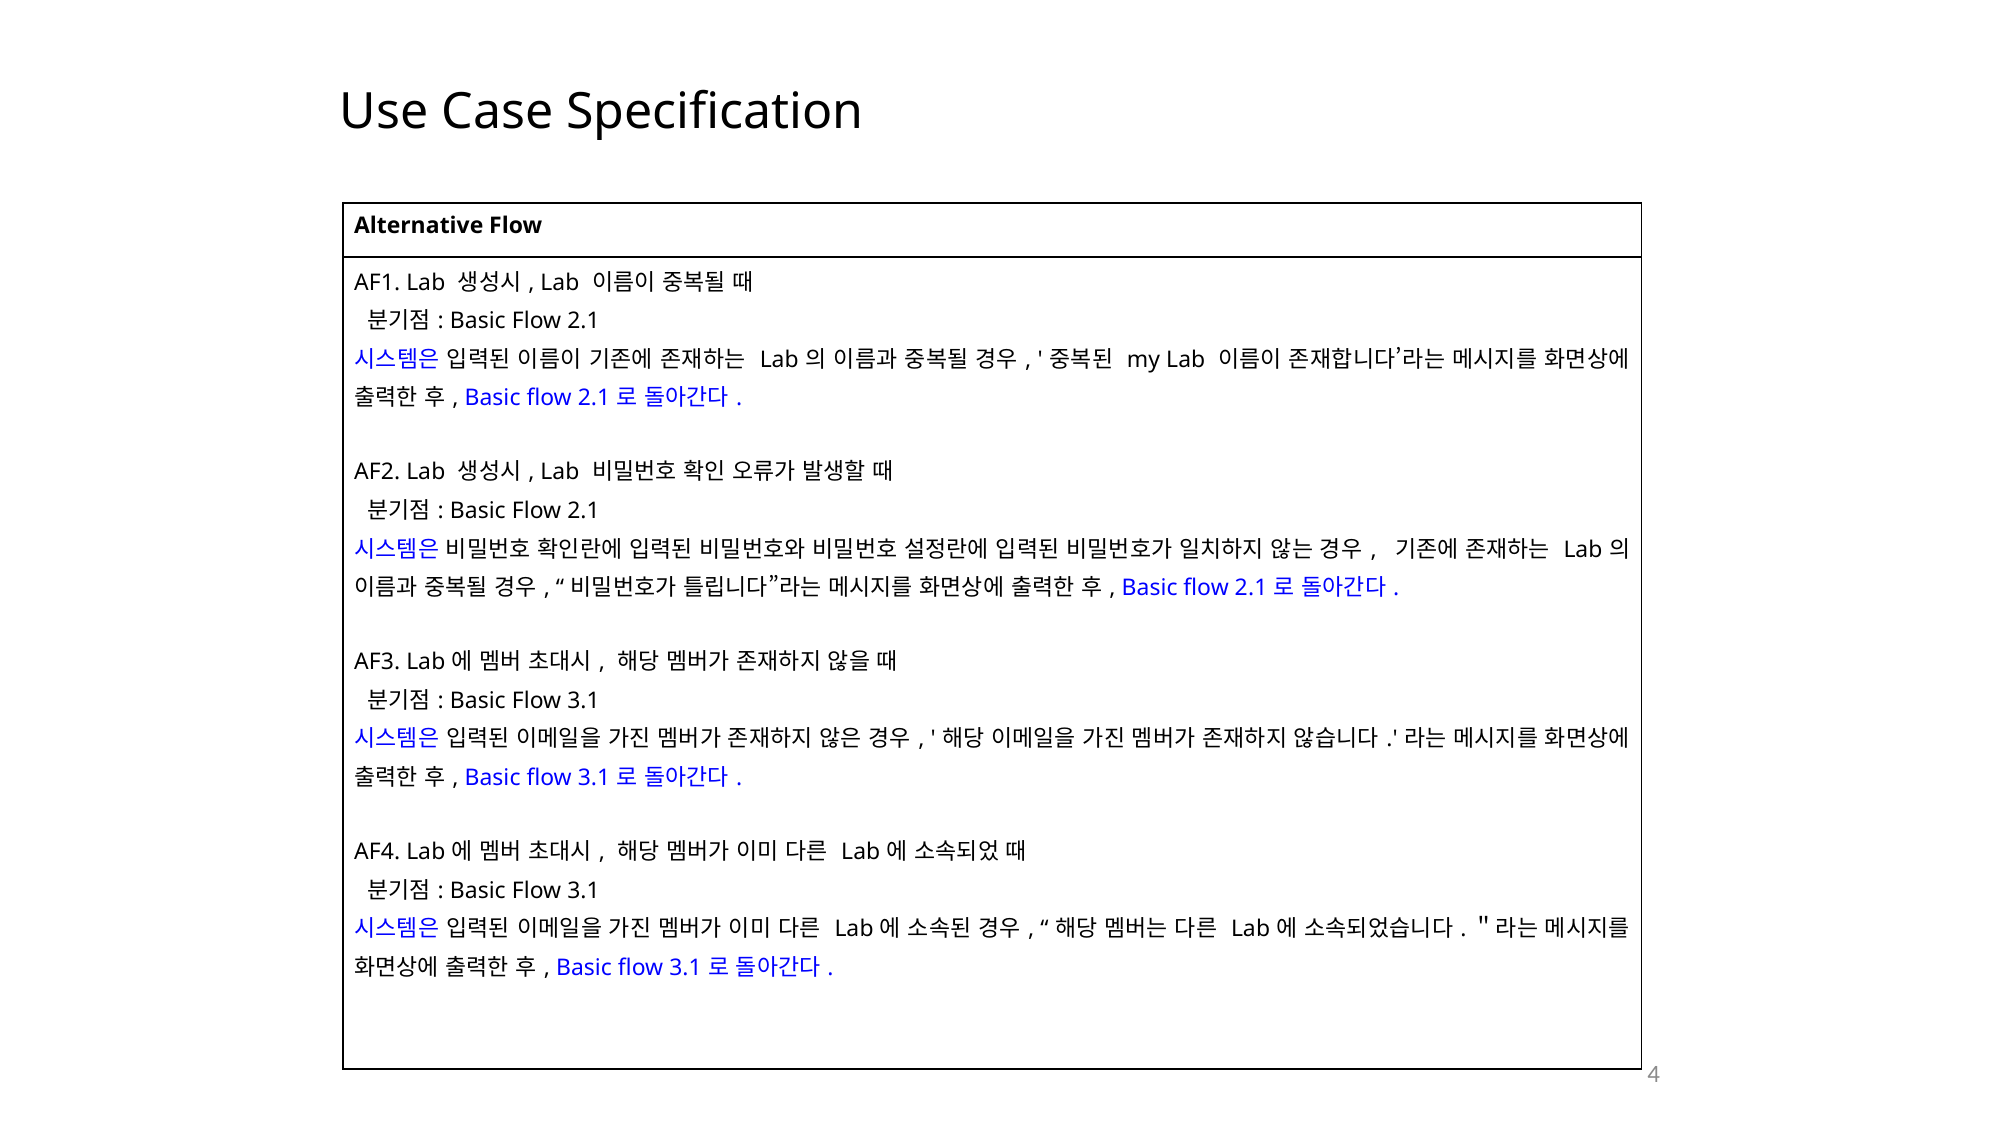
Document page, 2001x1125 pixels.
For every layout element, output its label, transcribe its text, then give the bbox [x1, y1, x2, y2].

table_header Alternative Flow [344, 204, 1641, 256]
slide_number 4 [1325, 1042, 1675, 1103]
table_cell AF1. Lab 생성시, Lab 이름이 중복될 때 분기점: Basic Flow 2.1 시스템은 입력된 이름이 기존에 존재하는 Lab의 이름과 중복될 경우, '중복된 my Lab 이름이 존재합니다’라는 메시지를 화면상에 출력한 후, Basic flow 2.1로 돌아간다. AF2. Lab 생성시, Lab 비밀번호 확인 오류가 발생할 때 분기점: Basic Flow 2.1 시스템은 비밀번호 확인란에 입력된 비밀번호와 비밀번호 설정란에 입력된 비밀번호가 일치하지 않는 경우, 기존에 존재하는 Lab의 이름과 중복될 경우, “비밀번호가 틀립니다”라는 메시지를 화면상에 출력한 후, Basic flow 2.1로 돌아간다. AF3. Lab에 멤버 초대시, 해당 멤버가 존재하지 않을 때 분기점: Basic Flow 3.1 시스템은 입력된 이메일을 가진 멤버가 존재하지 않은 경우, '해당 이메일을 가진 멤버가 존재하지 않습니다.'라는 메시지를 화면상에 출력한 후, Basic flow 3.1로 돌아간다. AF4. Lab에 멤버 초대시, 해당 멤버가 이미 다른 Lab에 소속되었 때 분기점: Basic Flow 3.1 시스템은 입력된 이메일을 가진 멤버가 이미 다른 Lab에 소속된 경우, “해당 멤버는 다른 Lab에 소속되었습니다.＂라는 메시지를 화면상에 출력한 후, Basic flow 3.1로 돌아간다. [344, 258, 1641, 1068]
title Use Case Specification [324, 45, 1675, 173]
